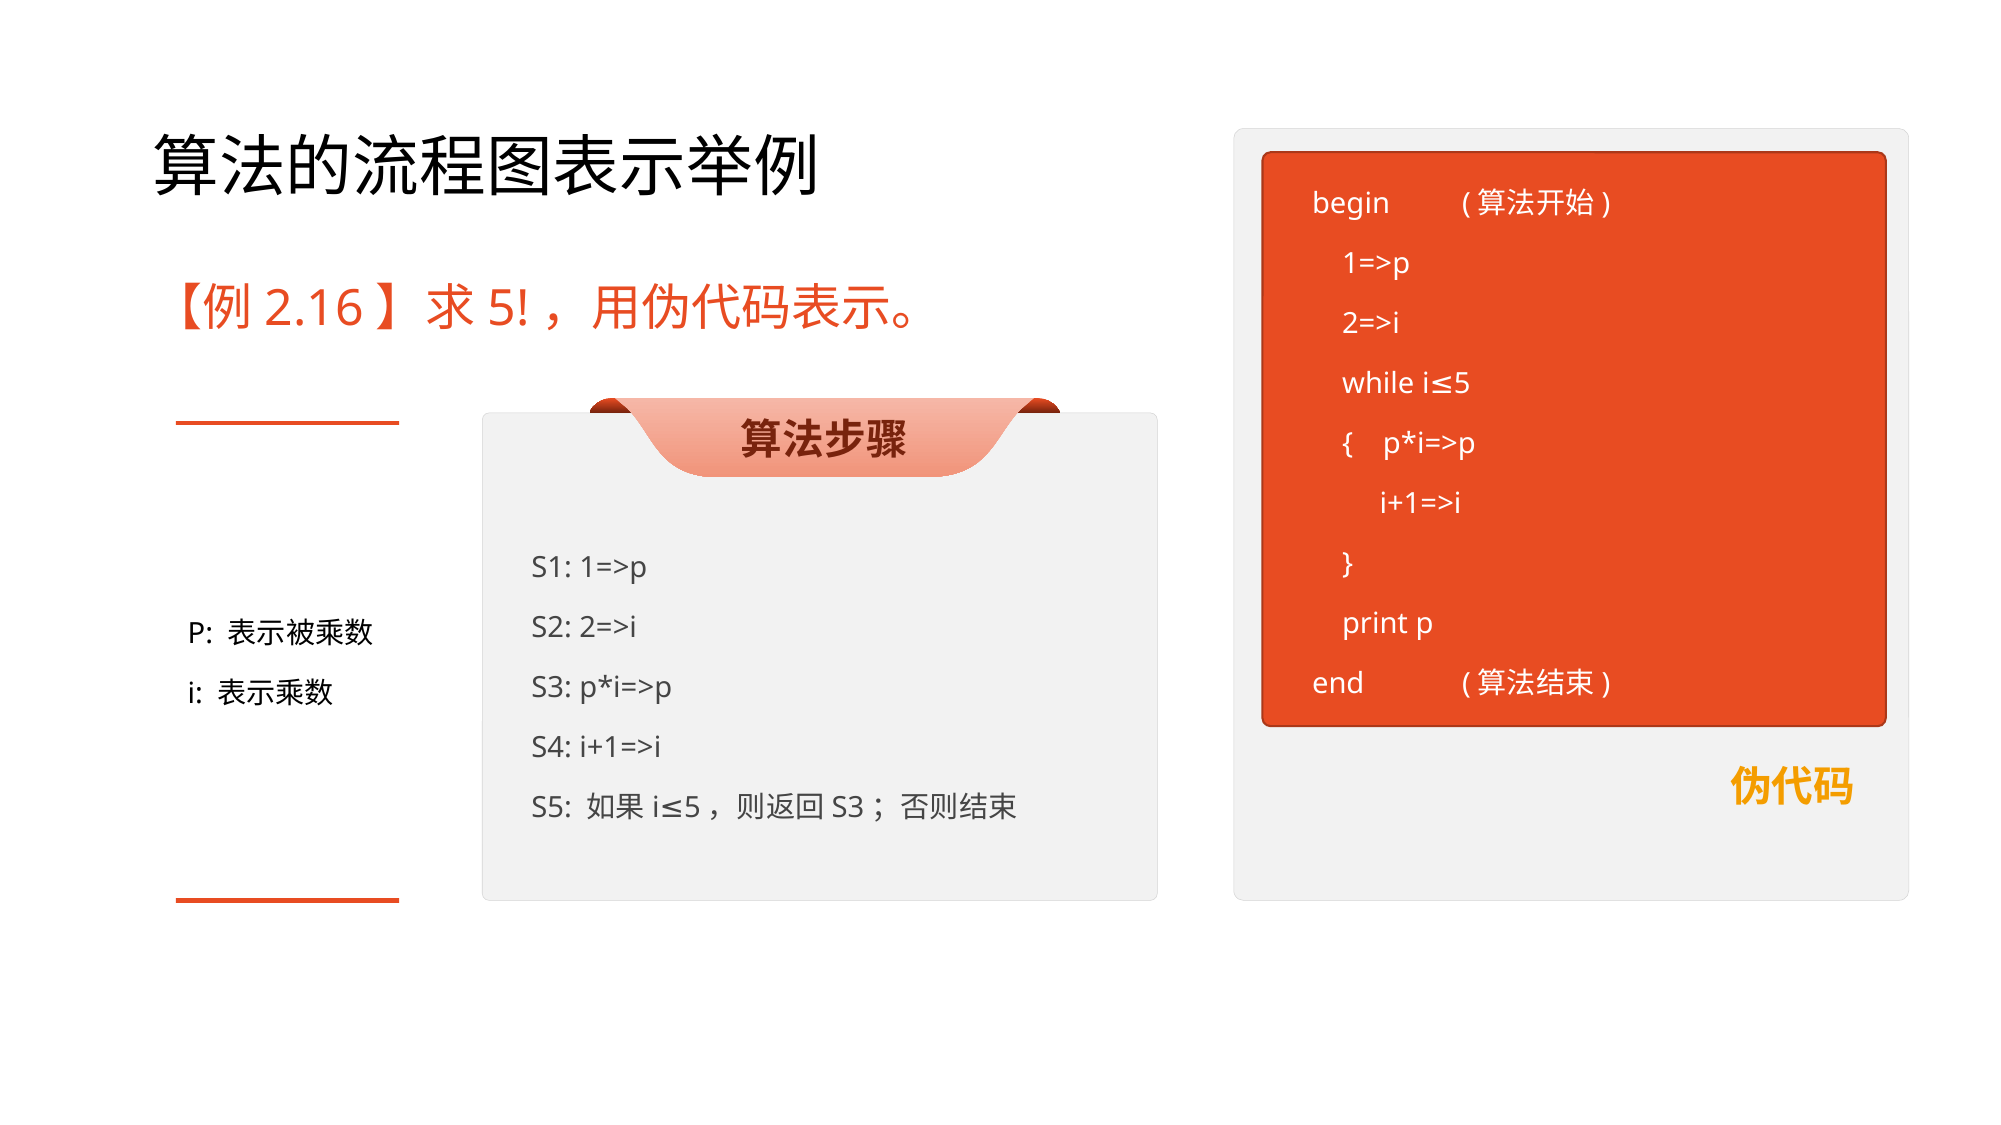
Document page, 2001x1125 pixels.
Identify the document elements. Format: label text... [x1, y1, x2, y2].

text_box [1233, 128, 1909, 901]
title 算法的流程图表示举例 [137, 59, 1863, 256]
list 【例2.16】求5!，用伪代码表示。 [137, 256, 1233, 353]
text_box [482, 398, 1158, 901]
